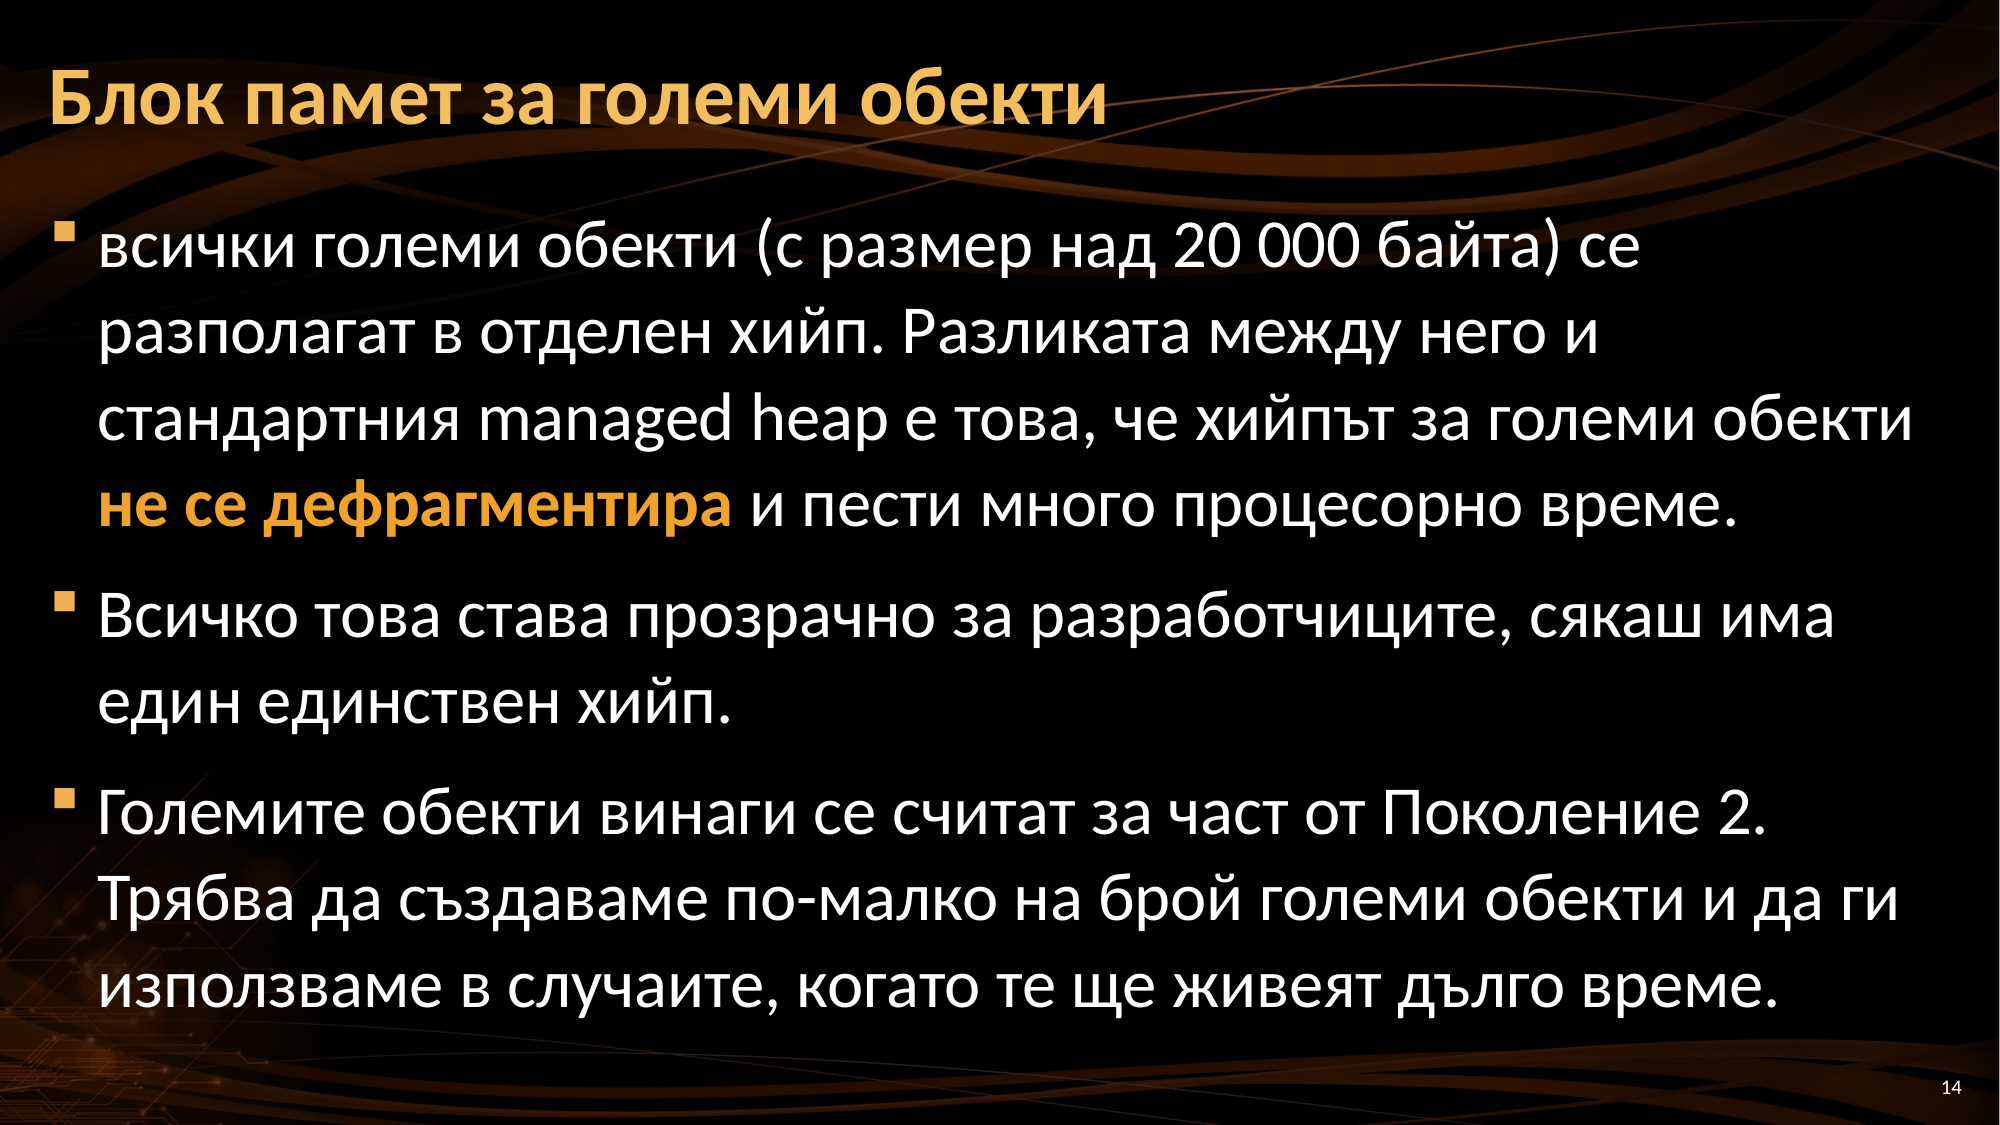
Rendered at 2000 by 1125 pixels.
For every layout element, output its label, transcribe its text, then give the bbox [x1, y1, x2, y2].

list всички големи обекти (с размер над 20 000 байта) се разполагат в отделен хийп. Разликата между него и стандартния managed heap е това, че хийпът за големи обекти не се дефрагментира и пести много процесорно време. Всичко това става прозрачно за разработчиците, сякаш има един единствен хийп. Големите обекти винаги се считат за част от Поколение 2. Трябва да създаваме по-малко на брой големи обекти и да ги използваме в случаите, когато те ще живеят дълго време. [31, 189, 1968, 1103]
title Блок памет за големи обекти [30, 6, 1968, 189]
slide_number 14 [1897, 1070, 1968, 1103]
picture [0, 0, 2000, 1125]
